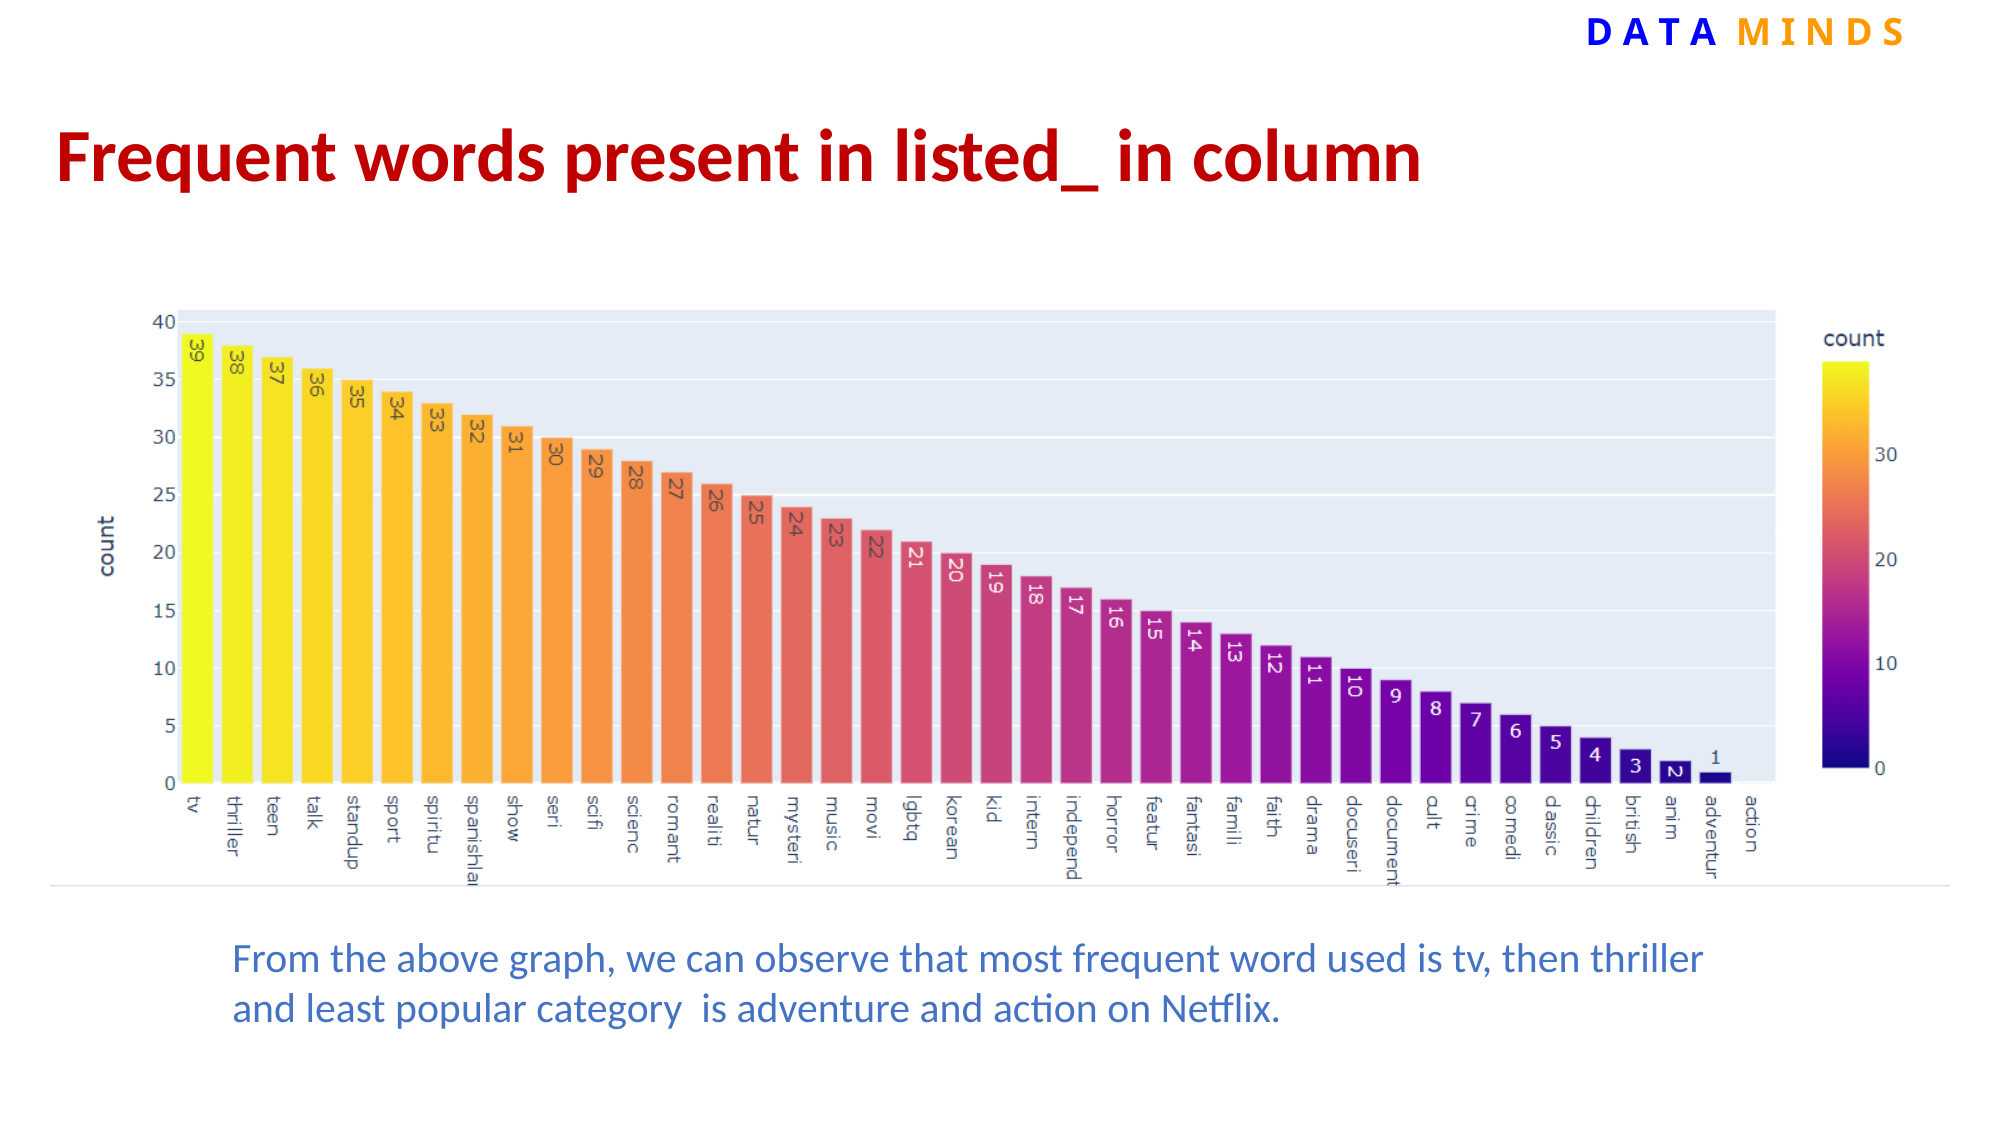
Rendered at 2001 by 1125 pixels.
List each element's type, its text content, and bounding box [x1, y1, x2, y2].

text_box D A T A M I N D S [1570, 0, 2000, 60]
picture [50, 279, 1950, 895]
text_box From the above graph, we can observe that most frequent word used is tv, then thriller and least popular category is adventure and action on Netflix. [217, 922, 1747, 1038]
text_box Frequent words present in listed_ in column [41, 99, 1612, 250]
